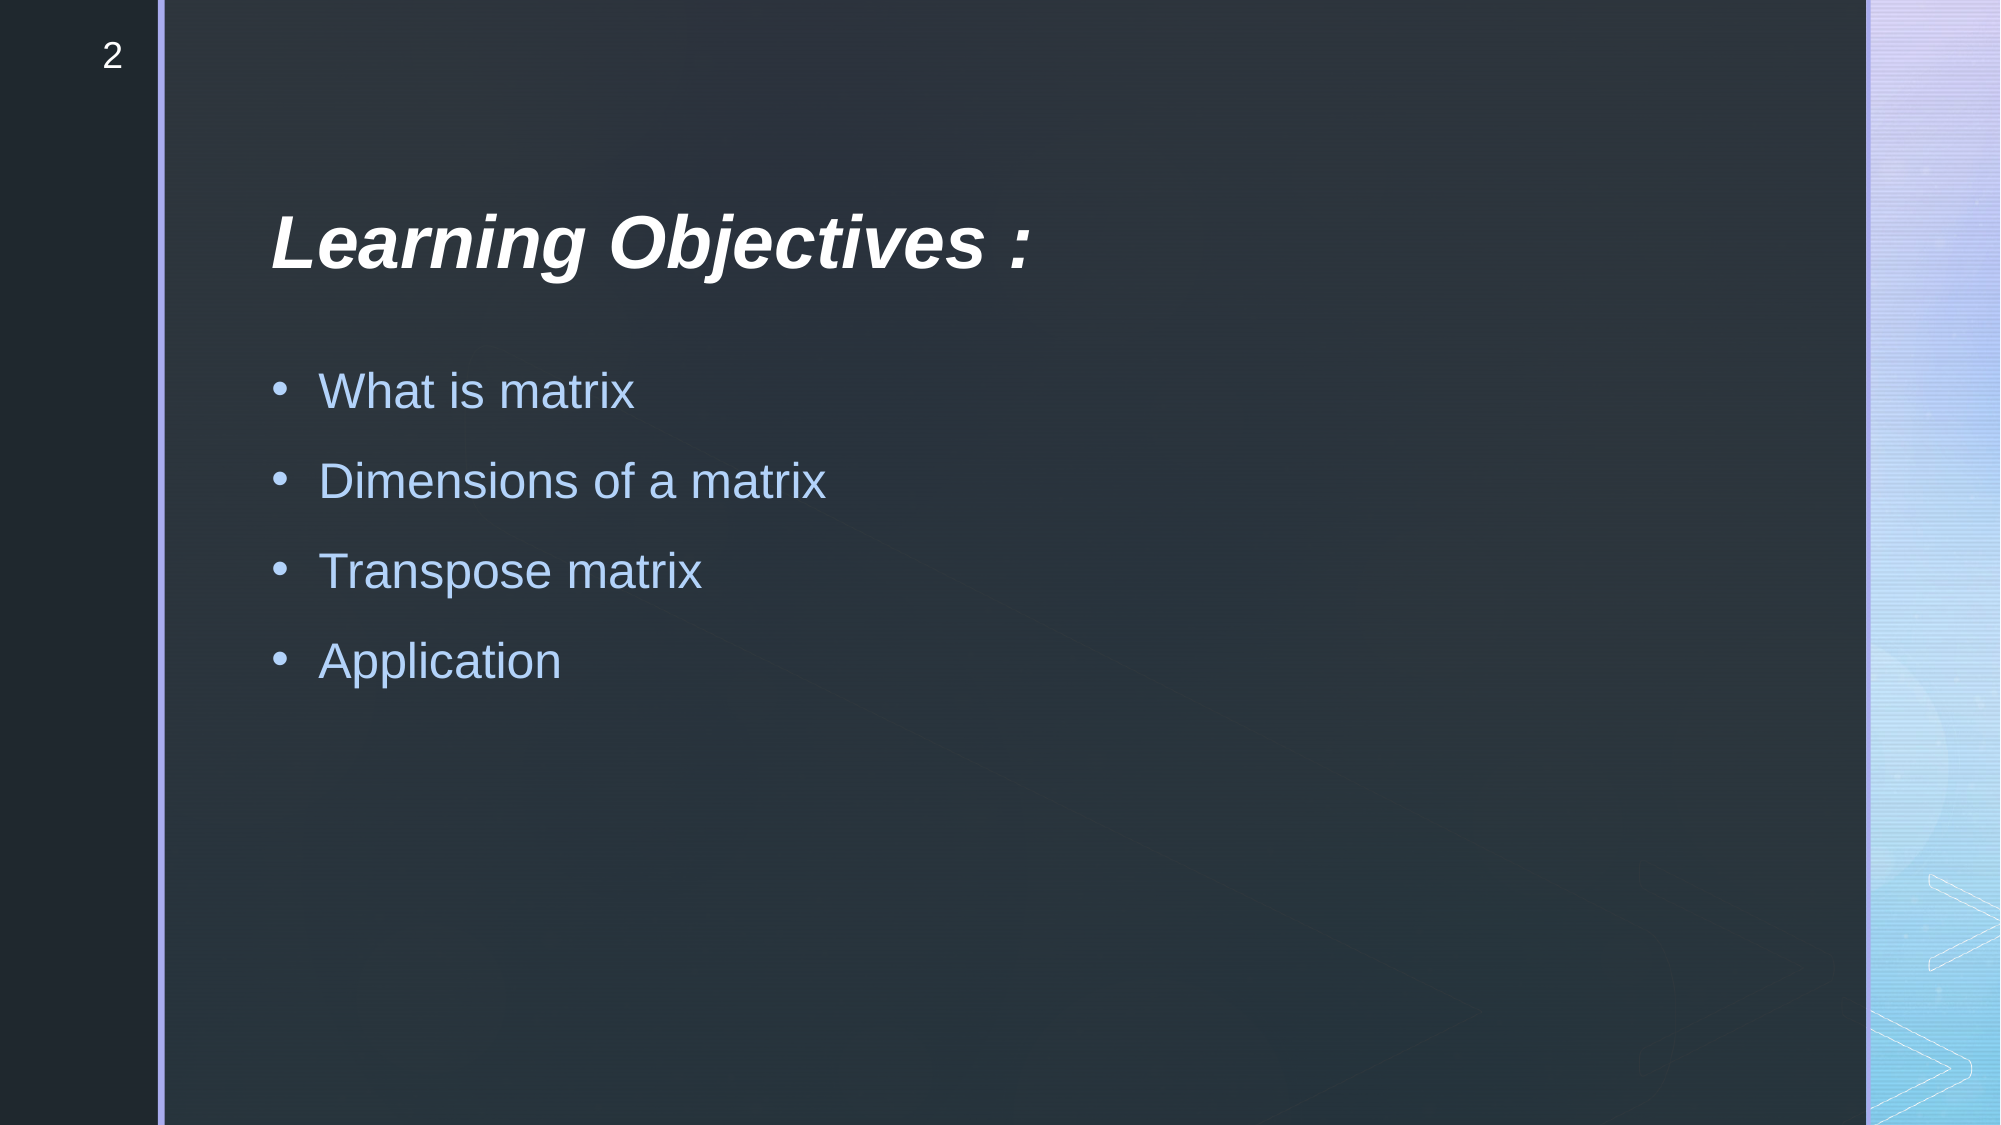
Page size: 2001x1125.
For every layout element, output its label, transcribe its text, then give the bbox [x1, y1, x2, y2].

text_box Learning Objectives : What is matrix Dimensions of a matrix Transpose matrix Application [256, 185, 1380, 831]
slide_number 2 [25, 26, 131, 80]
picture [1871, 0, 2001, 1125]
